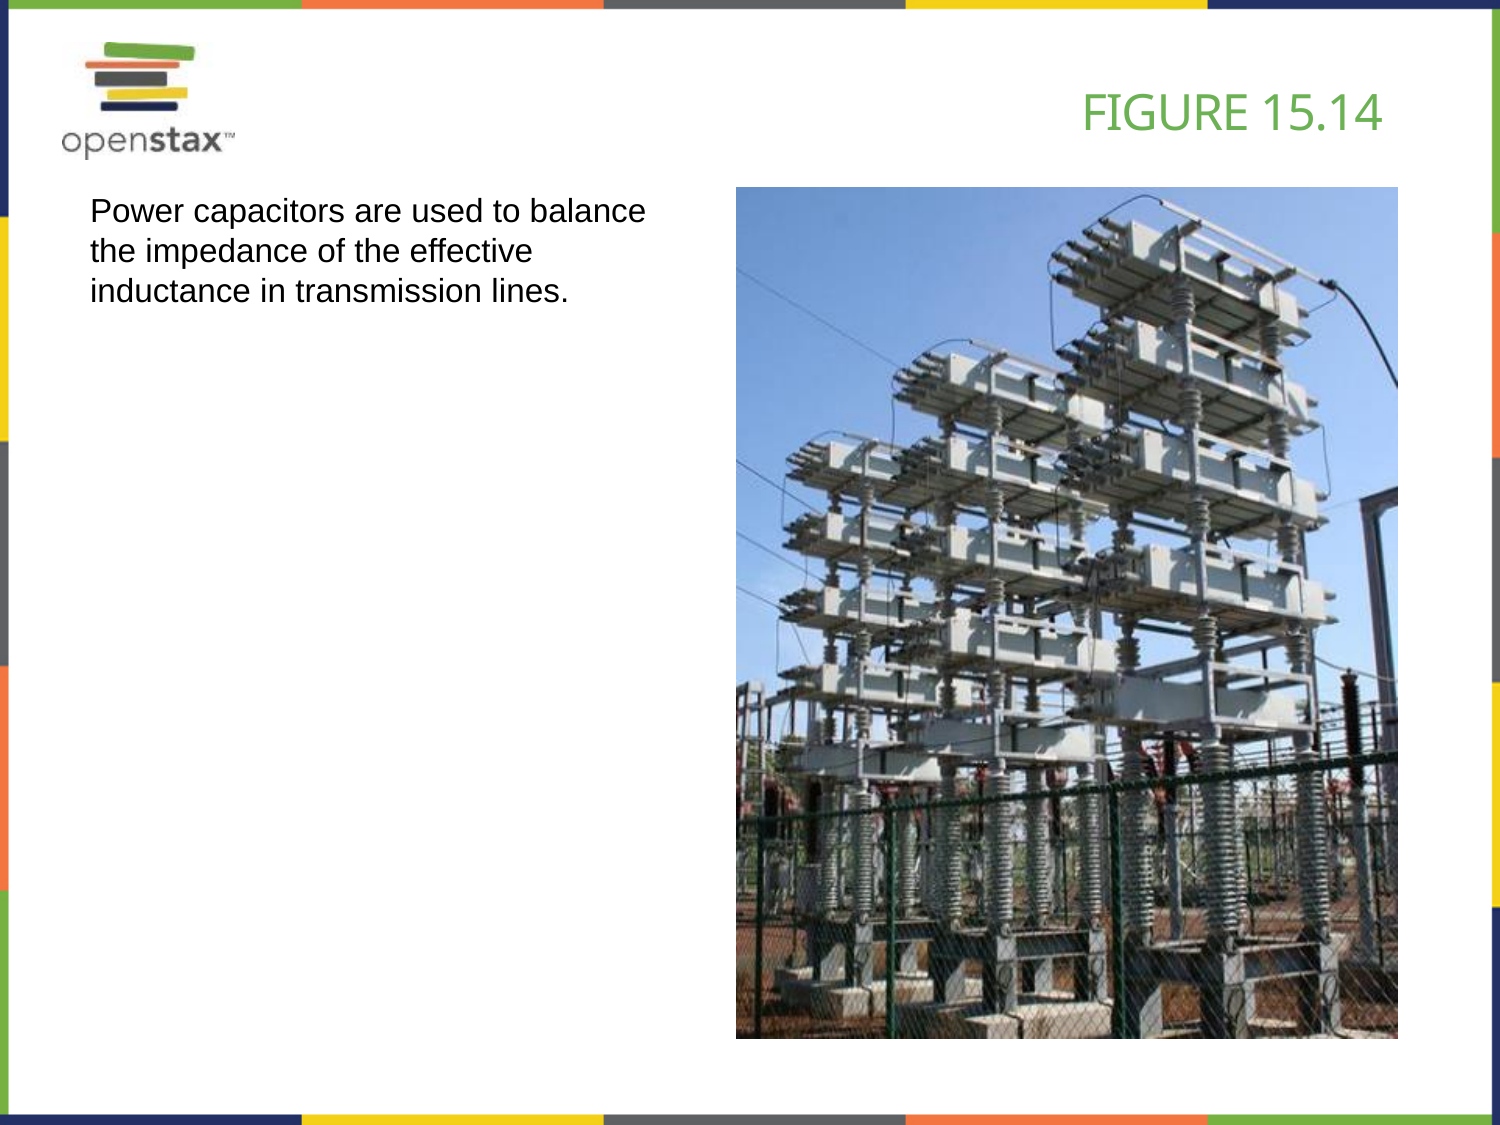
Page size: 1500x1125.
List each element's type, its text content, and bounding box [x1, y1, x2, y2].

list Power capacitors are used to balance the impedance of the effective inductance in transmission lines. [75, 181, 717, 1045]
title Figure 15.14 [241, 39, 1398, 148]
picture [0, 0, 1500, 1125]
